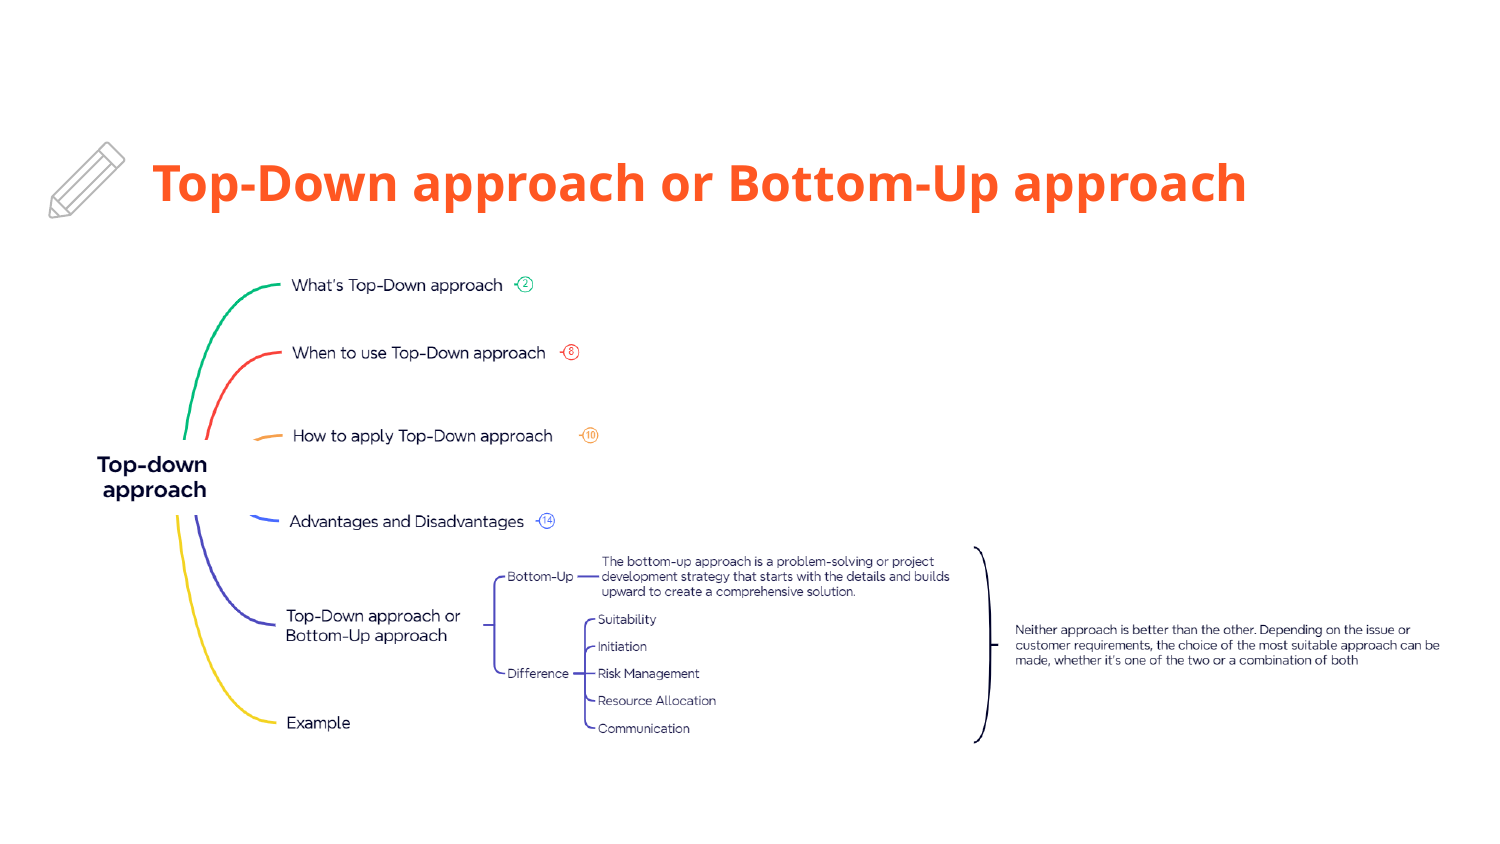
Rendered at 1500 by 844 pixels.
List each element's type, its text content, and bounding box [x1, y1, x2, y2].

picture [0, 259, 1500, 756]
title Top-Down approach or Bottom-Up approach [137, 146, 1418, 227]
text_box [49, 142, 125, 218]
